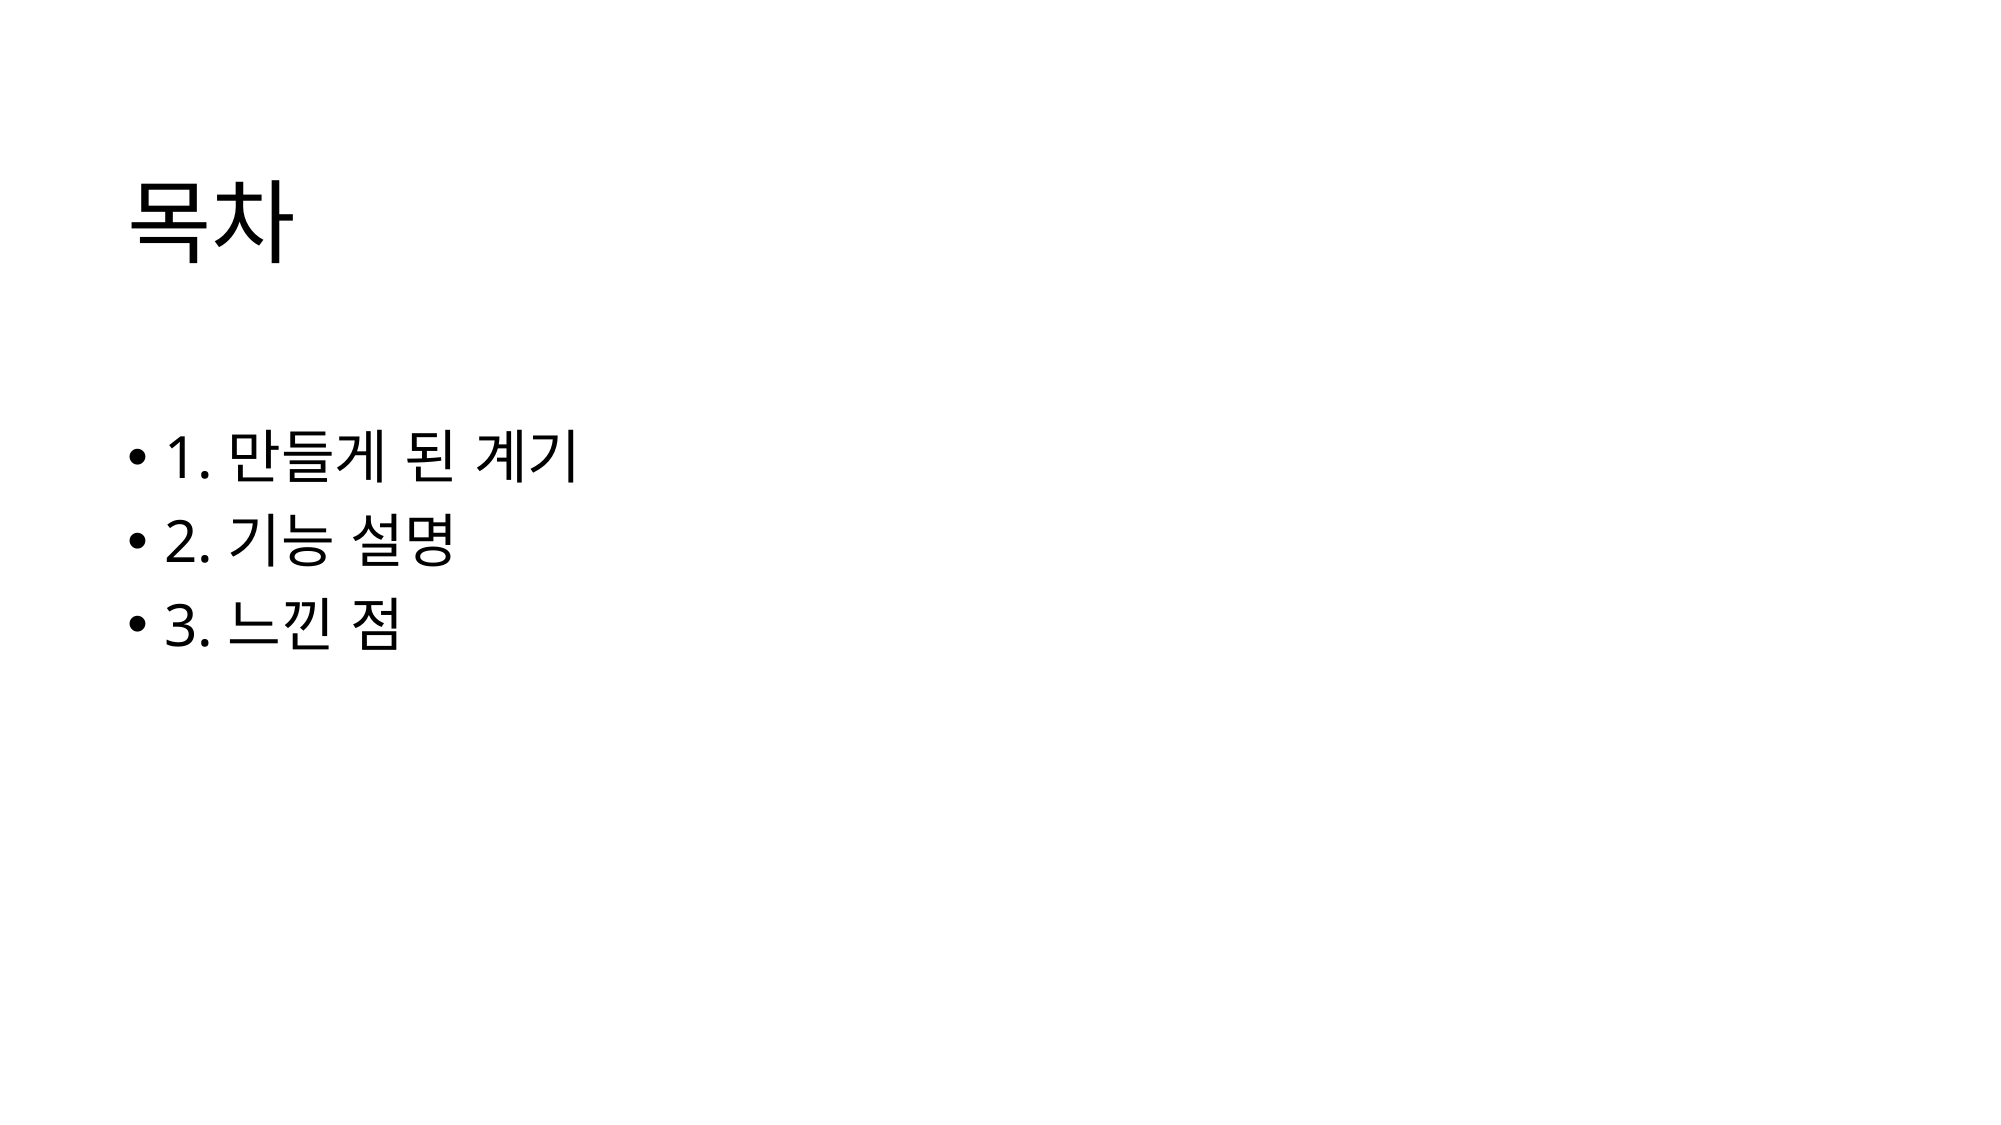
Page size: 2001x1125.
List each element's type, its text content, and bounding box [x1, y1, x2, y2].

title 목차 [112, 103, 1513, 351]
list 1.만들게 된 계기 2.기능 설명 3.느낀 점 [112, 420, 1513, 1014]
